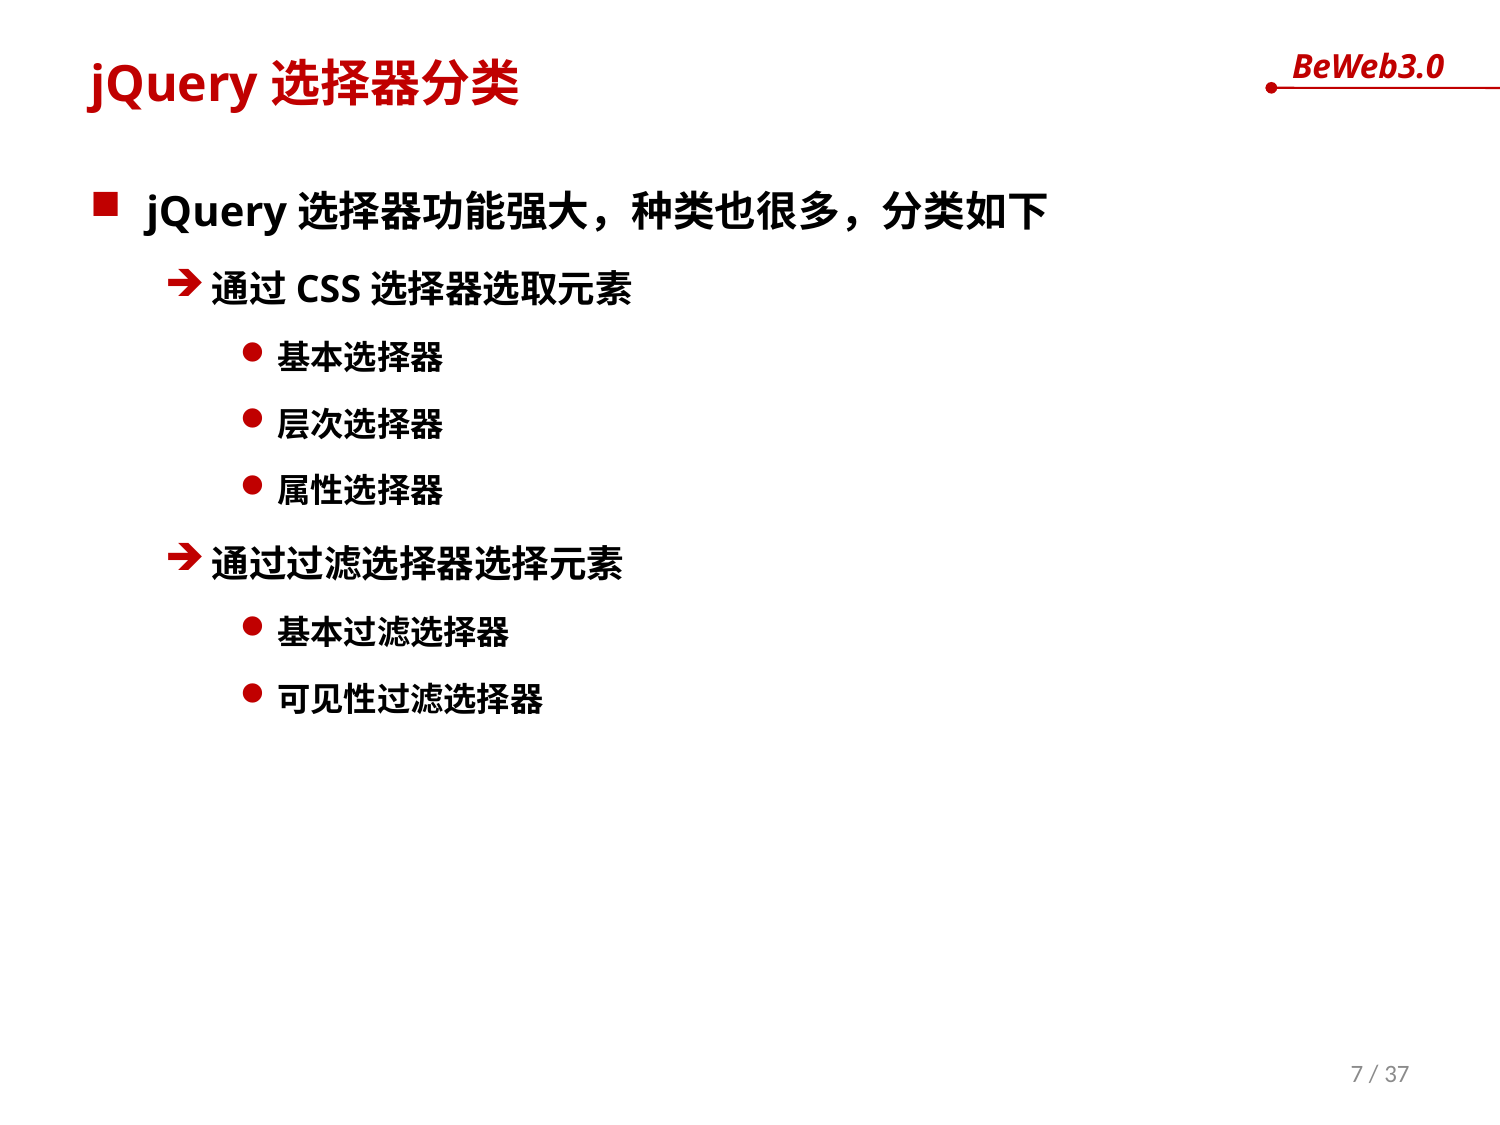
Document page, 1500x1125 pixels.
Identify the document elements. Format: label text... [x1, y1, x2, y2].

slide_number 7 / 37 [1074, 1042, 1425, 1103]
title jQuery选择器分类 [74, 44, 1426, 118]
list jQuery选择器功能强大，种类也很多，分类如下 通过CSS选择器选取元素 基本选择器 层次选择器 属性选择器 通过过滤选择器选择元素 基本过滤选择器 可见性过滤选择器 [74, 152, 1426, 1006]
